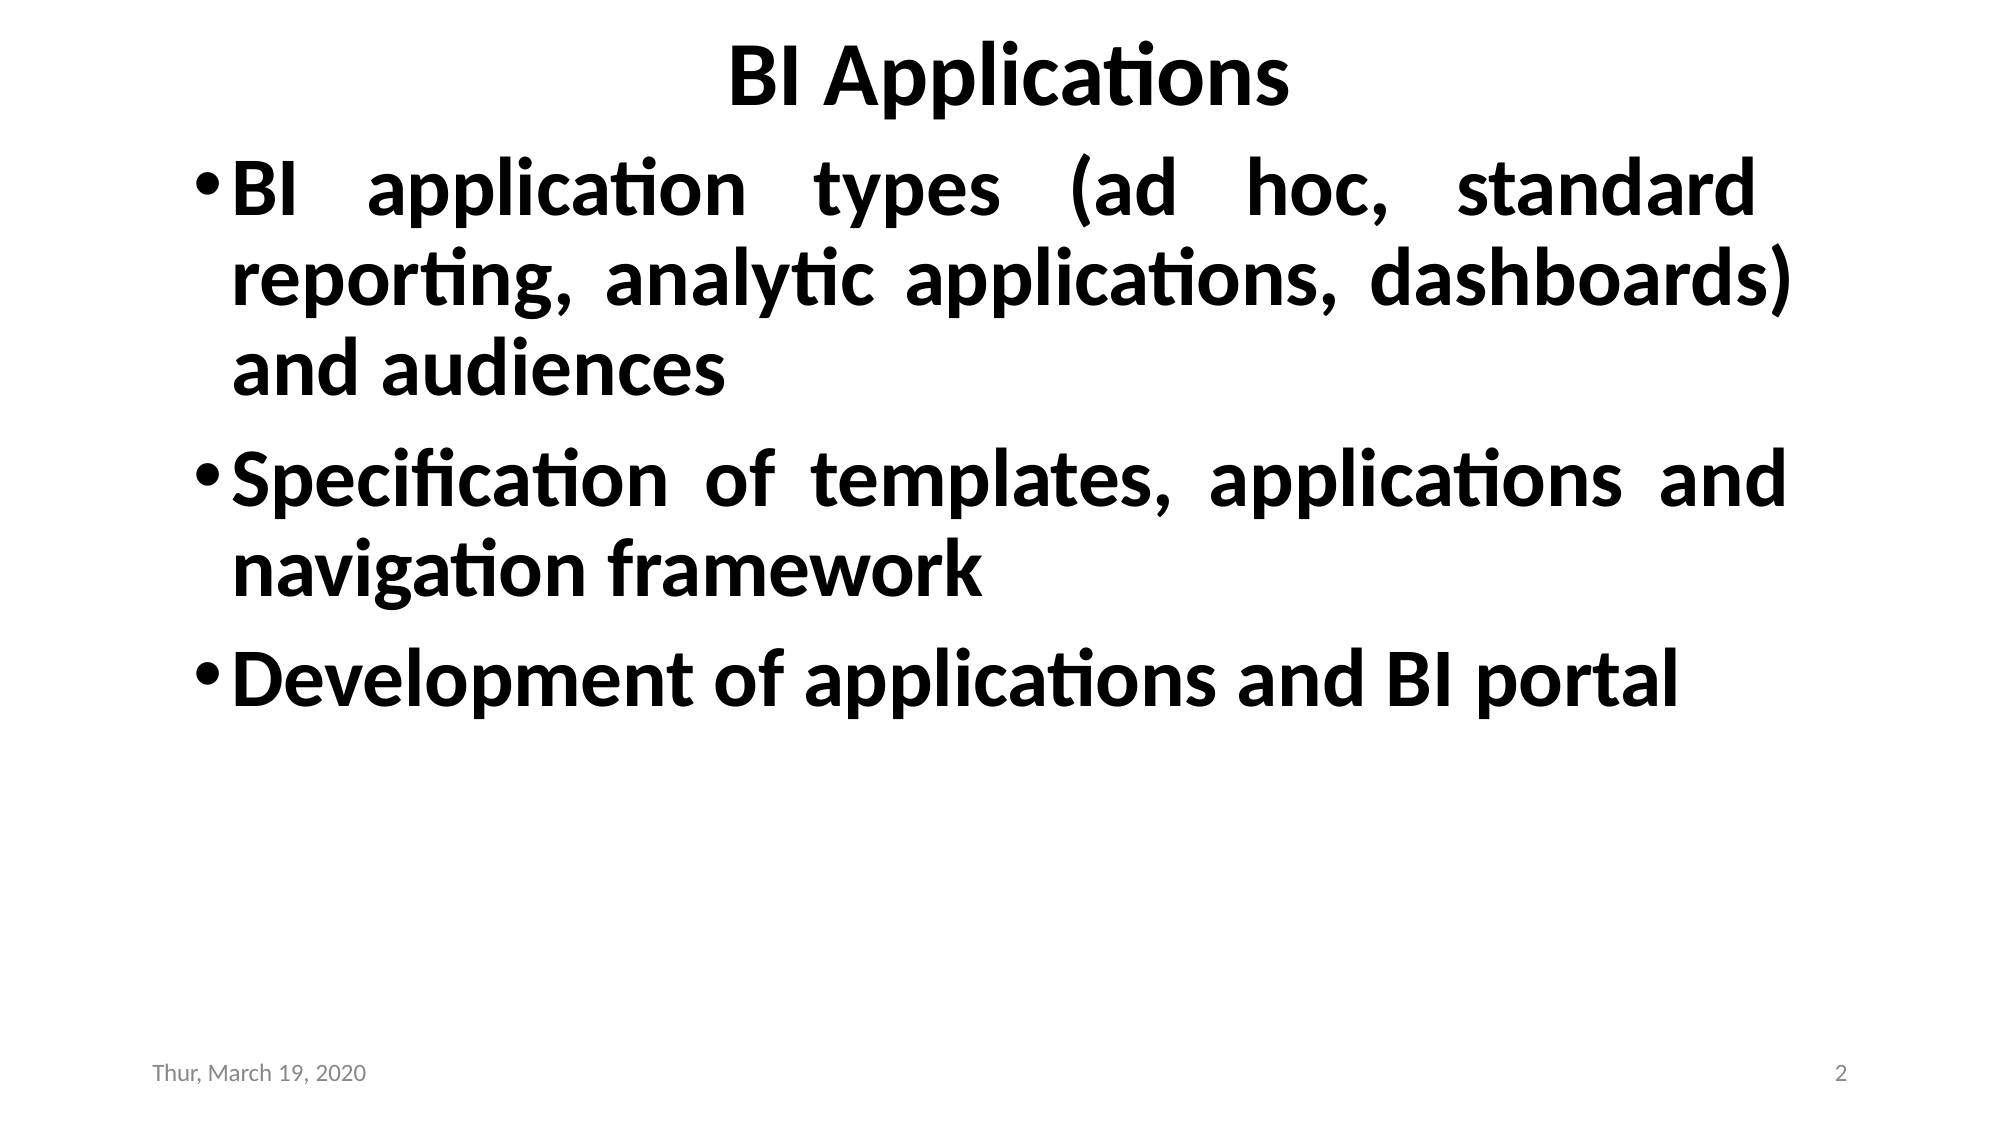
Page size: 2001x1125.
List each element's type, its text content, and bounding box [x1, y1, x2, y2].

footer Thur, March 19, 2020 [150, 1060, 398, 1125]
title BI Applications [725, 12, 1297, 129]
text_box BI application types (ad hoc, standard reporting, analytic applications, dashboards) and audiences Specification of templates, applications and navigation framework Development of applications and BI portal [191, 129, 1825, 723]
text_box 2 [1830, 1060, 1852, 1087]
